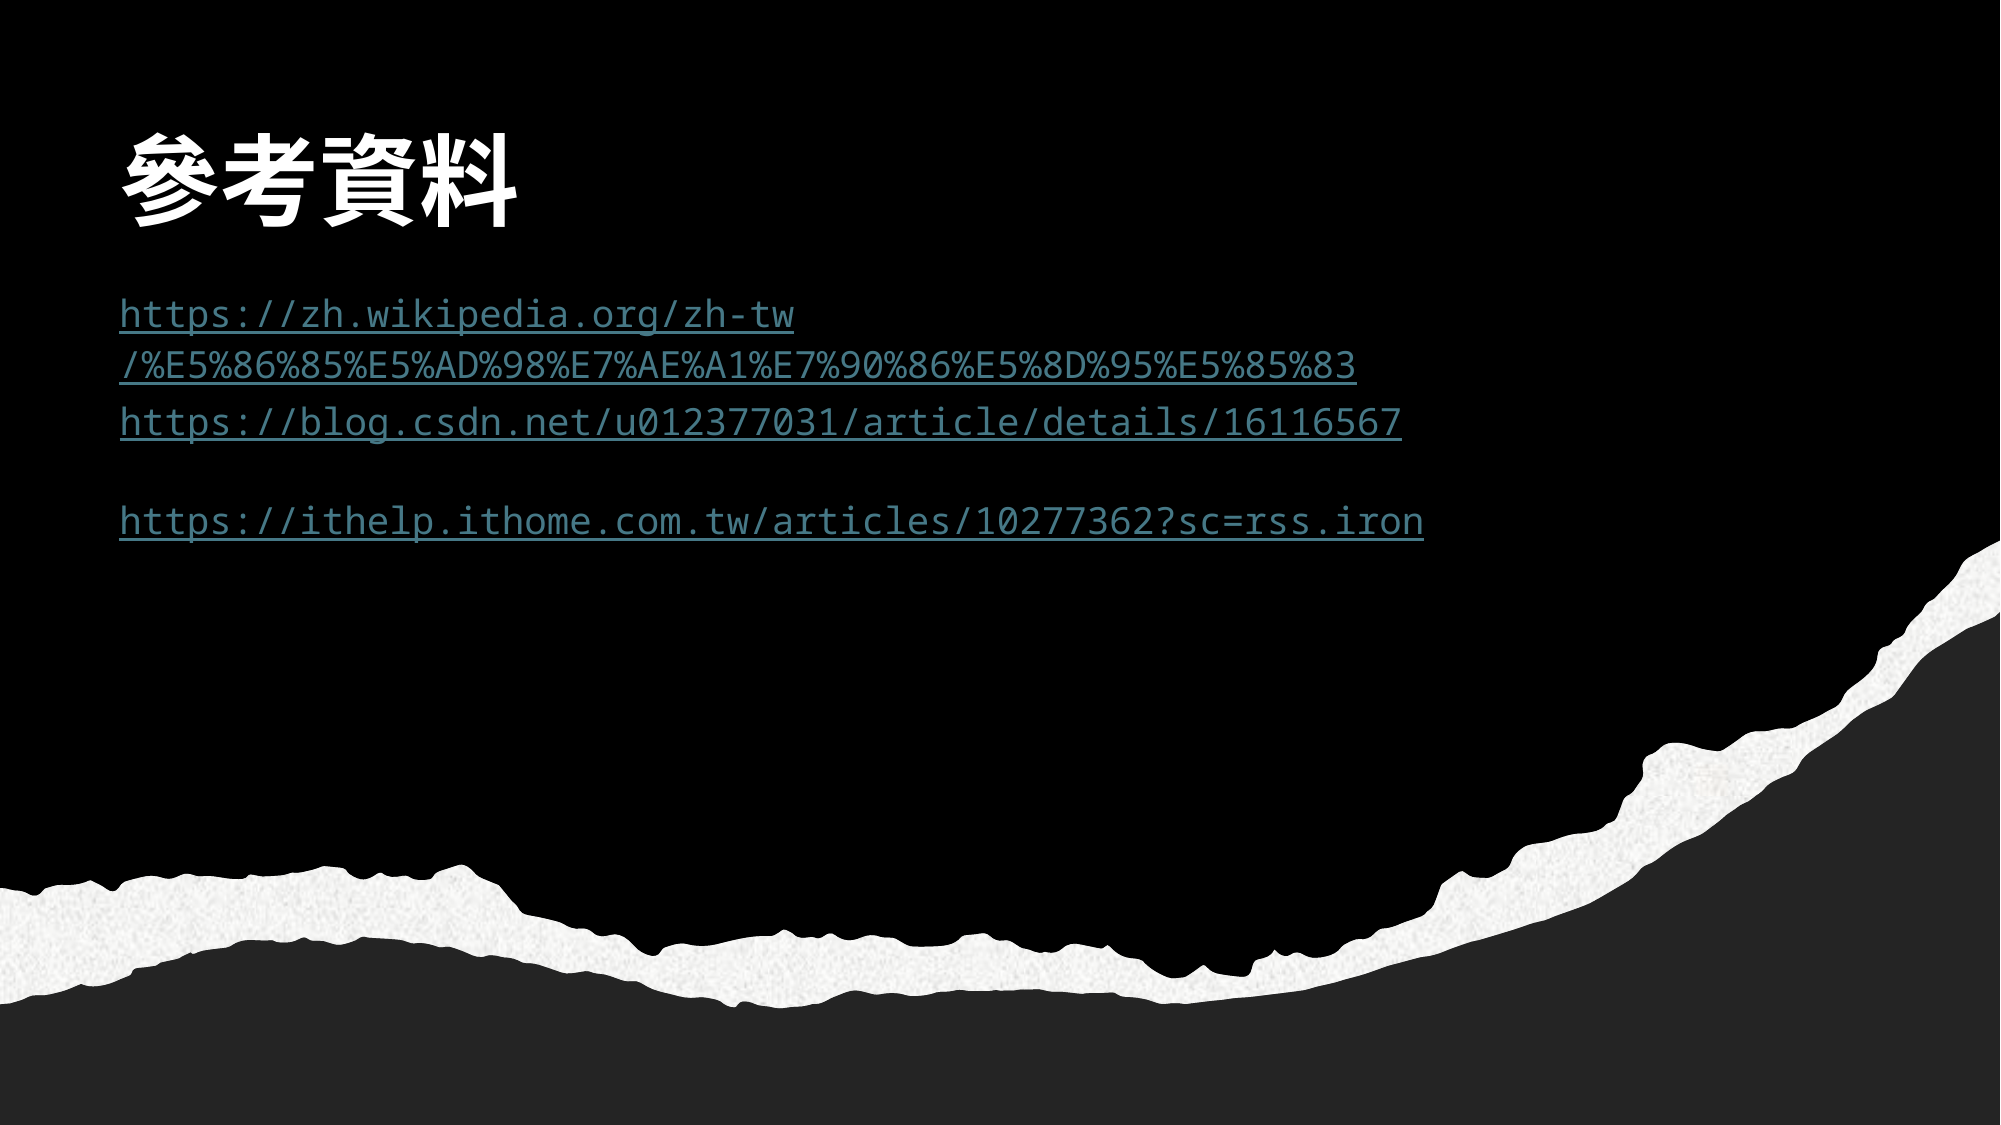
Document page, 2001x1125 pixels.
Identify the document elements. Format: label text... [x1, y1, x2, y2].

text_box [0, 540, 2000, 1125]
text_box ⁦https://zh.wikipedia.org/zh-tw/%E5%86%85%E5%AD%98%E7%AE%A1%E7%90%86%E5%8D%95%E5%85%83 [104, 282, 1921, 400]
text_box ⁦https://blog.csdn.net/u012377031/article/details/16116567 [104, 400, 1791, 540]
title 參考資料 [104, 27, 1257, 248]
text_box ⁦https://ithelp.ithome.com.tw/articles/10277362?sc=rss.iron [104, 490, 1555, 540]
text_box [0, 0, 2000, 540]
